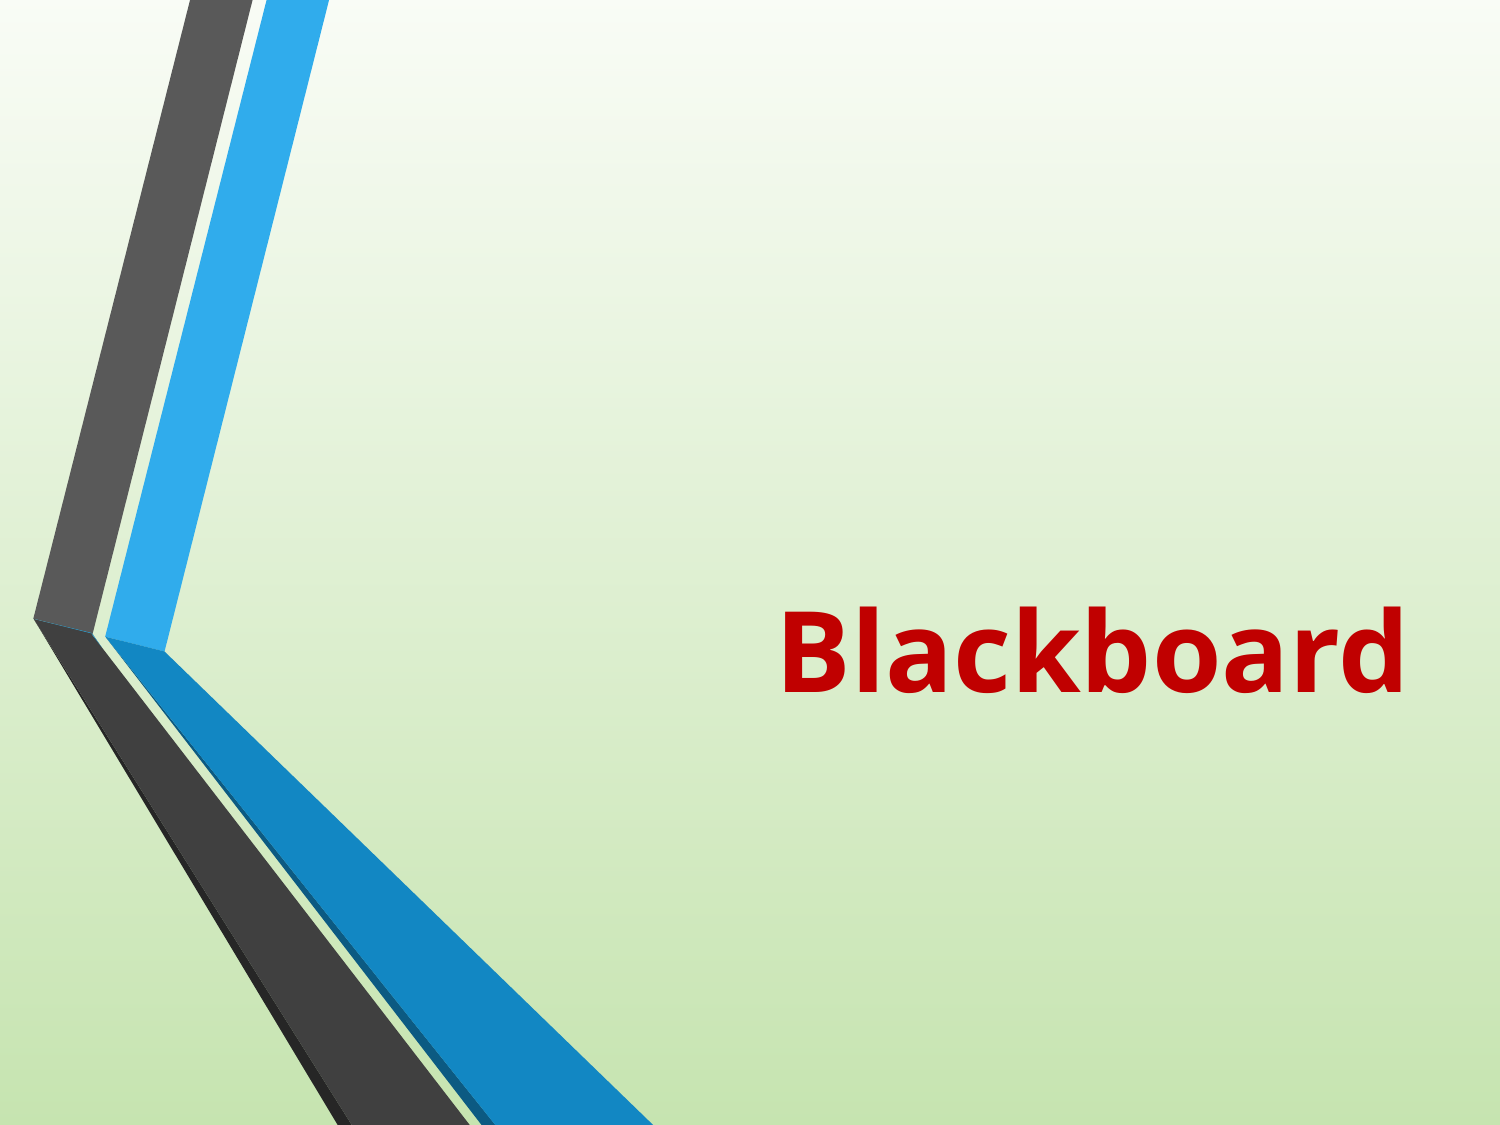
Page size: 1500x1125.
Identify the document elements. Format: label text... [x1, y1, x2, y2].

title Blackboard [285, 149, 1425, 723]
